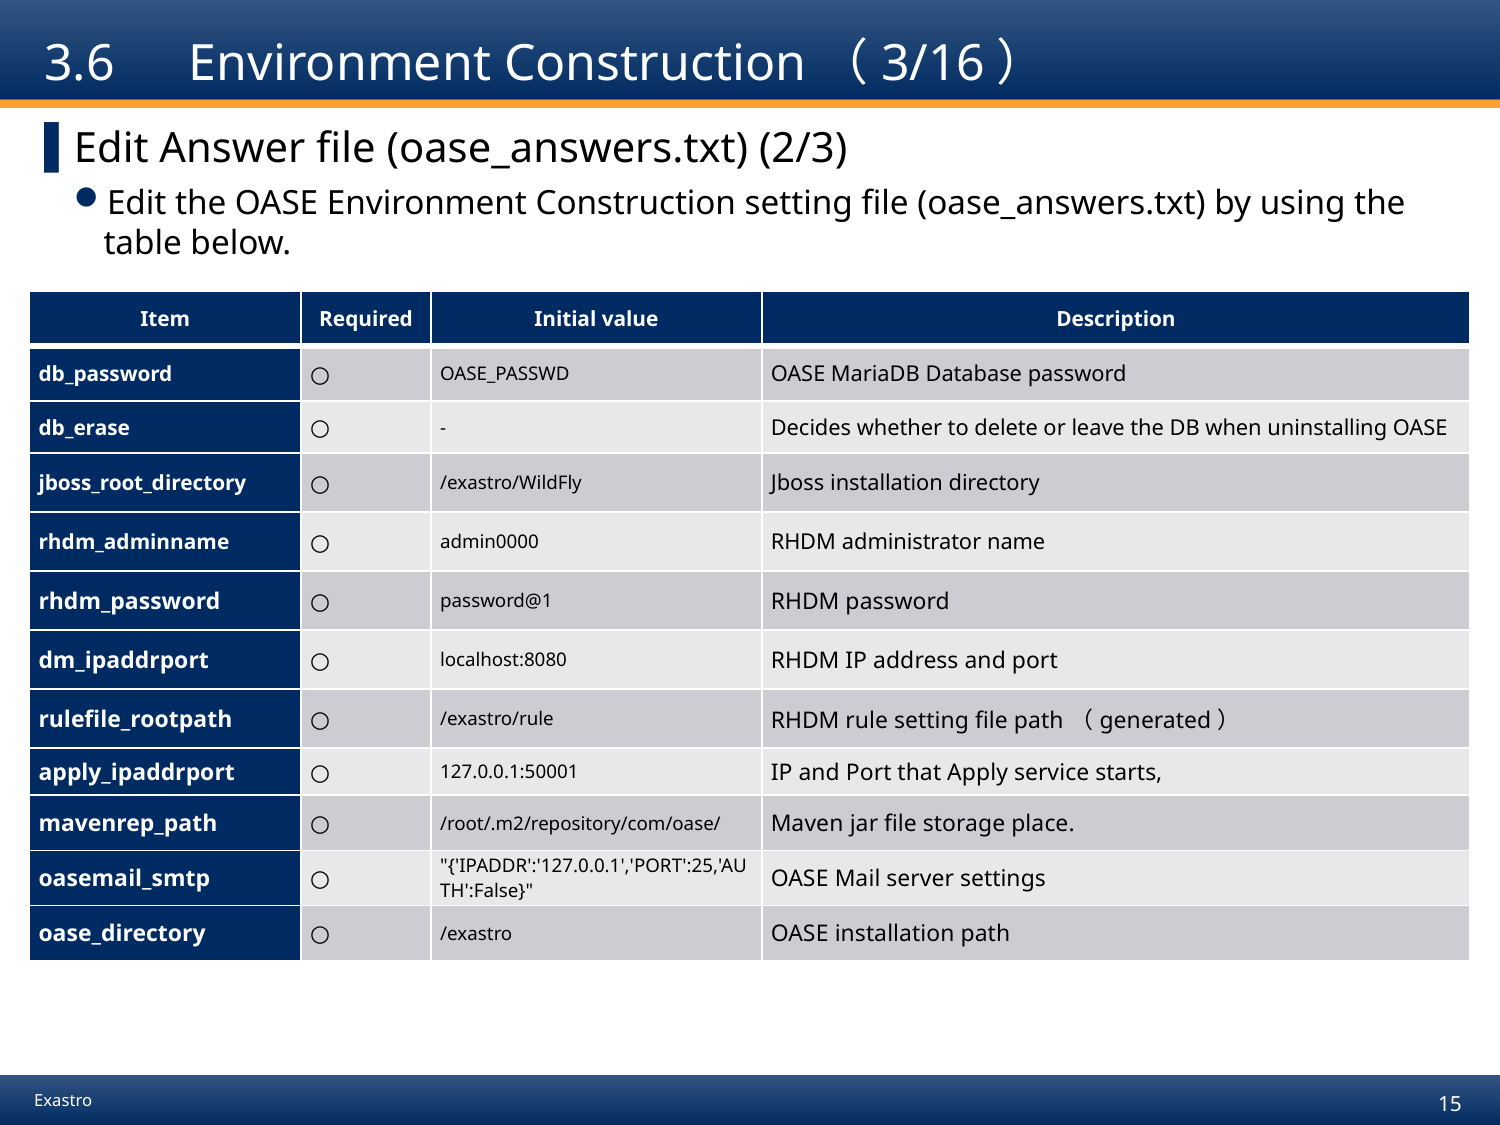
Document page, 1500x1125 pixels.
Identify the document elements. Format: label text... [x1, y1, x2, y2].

table_cell ○ [302, 349, 430, 400]
table_cell ○ [302, 402, 430, 452]
table_cell Decides whether to delete or leave the DB when uninstalling OASE [763, 402, 1469, 452]
table_cell - [432, 402, 761, 452]
table_cell jboss_root_directory [30, 454, 300, 511]
table_cell ○ [302, 454, 430, 511]
table_cell dm_ipaddrport [30, 631, 300, 688]
table_header Required [302, 292, 430, 343]
table_cell ○ [302, 513, 430, 570]
table_cell /root/.m2/repository/com/oase/ [432, 796, 761, 850]
table_cell ○ [302, 572, 430, 629]
table_cell admin0000 [432, 513, 761, 570]
table_cell ○ [302, 906, 430, 960]
table_cell ○ [302, 690, 430, 747]
table_cell db_password [30, 349, 300, 400]
table_cell ○ [302, 631, 430, 688]
table_cell ○ [302, 749, 430, 794]
table_cell RHDM IP address and port [763, 631, 1469, 688]
table_cell /exastro/WildFly [432, 454, 761, 511]
title 3.6 Environment Construction（3/16） [29, 18, 1471, 96]
table_cell "{'IPADDR':'127.0.0.1','PORT':25,'AUTH':False}" [432, 851, 761, 905]
table_cell mavenrep_path [30, 796, 300, 850]
table_cell rulefile_rootpath [30, 690, 300, 747]
list Edit Answer file (oase_answers.txt) (2/3) Edit the OASE Environment Construction setting file (oase_answers.txt) by using the table below. [29, 113, 1500, 1035]
table_cell apply_ipaddrport [30, 749, 300, 794]
table_cell OASE MariaDB Database password [763, 349, 1469, 400]
table_cell Jboss installation directory [763, 454, 1469, 511]
table_cell rhdm_adminname [30, 513, 300, 570]
table_cell Maven jar file storage place. [763, 796, 1469, 850]
table_cell OASE_PASSWD [432, 349, 761, 400]
table_header Initial value [432, 292, 761, 343]
table_cell 127.0.0.1:50001 [432, 749, 761, 794]
table_header Item [30, 292, 300, 343]
table_cell OASE installation path [763, 906, 1469, 960]
table_cell db_erase [30, 402, 300, 452]
table_cell password@1 [432, 572, 761, 629]
picture [0, 0, 1500, 1125]
table_cell rhdm_password [30, 572, 300, 629]
table_cell RHDM rule setting file path（generated） [763, 690, 1469, 747]
table_cell ○ [302, 796, 430, 850]
table_cell oasemail_smtp [30, 851, 300, 905]
table_cell IP and Port that Apply service starts, [763, 749, 1469, 794]
table_cell OASE Mail server settings [763, 851, 1469, 905]
table_cell localhost:8080 [432, 631, 761, 688]
table_header Description [763, 292, 1469, 343]
table_cell RHDM administrator name [763, 513, 1469, 570]
table_cell oase_directory [30, 906, 300, 960]
table_cell /exastro/rule [432, 690, 761, 747]
table_cell ○ [302, 851, 430, 905]
table_cell /exastro [432, 906, 761, 960]
table_cell RHDM password [763, 572, 1469, 629]
